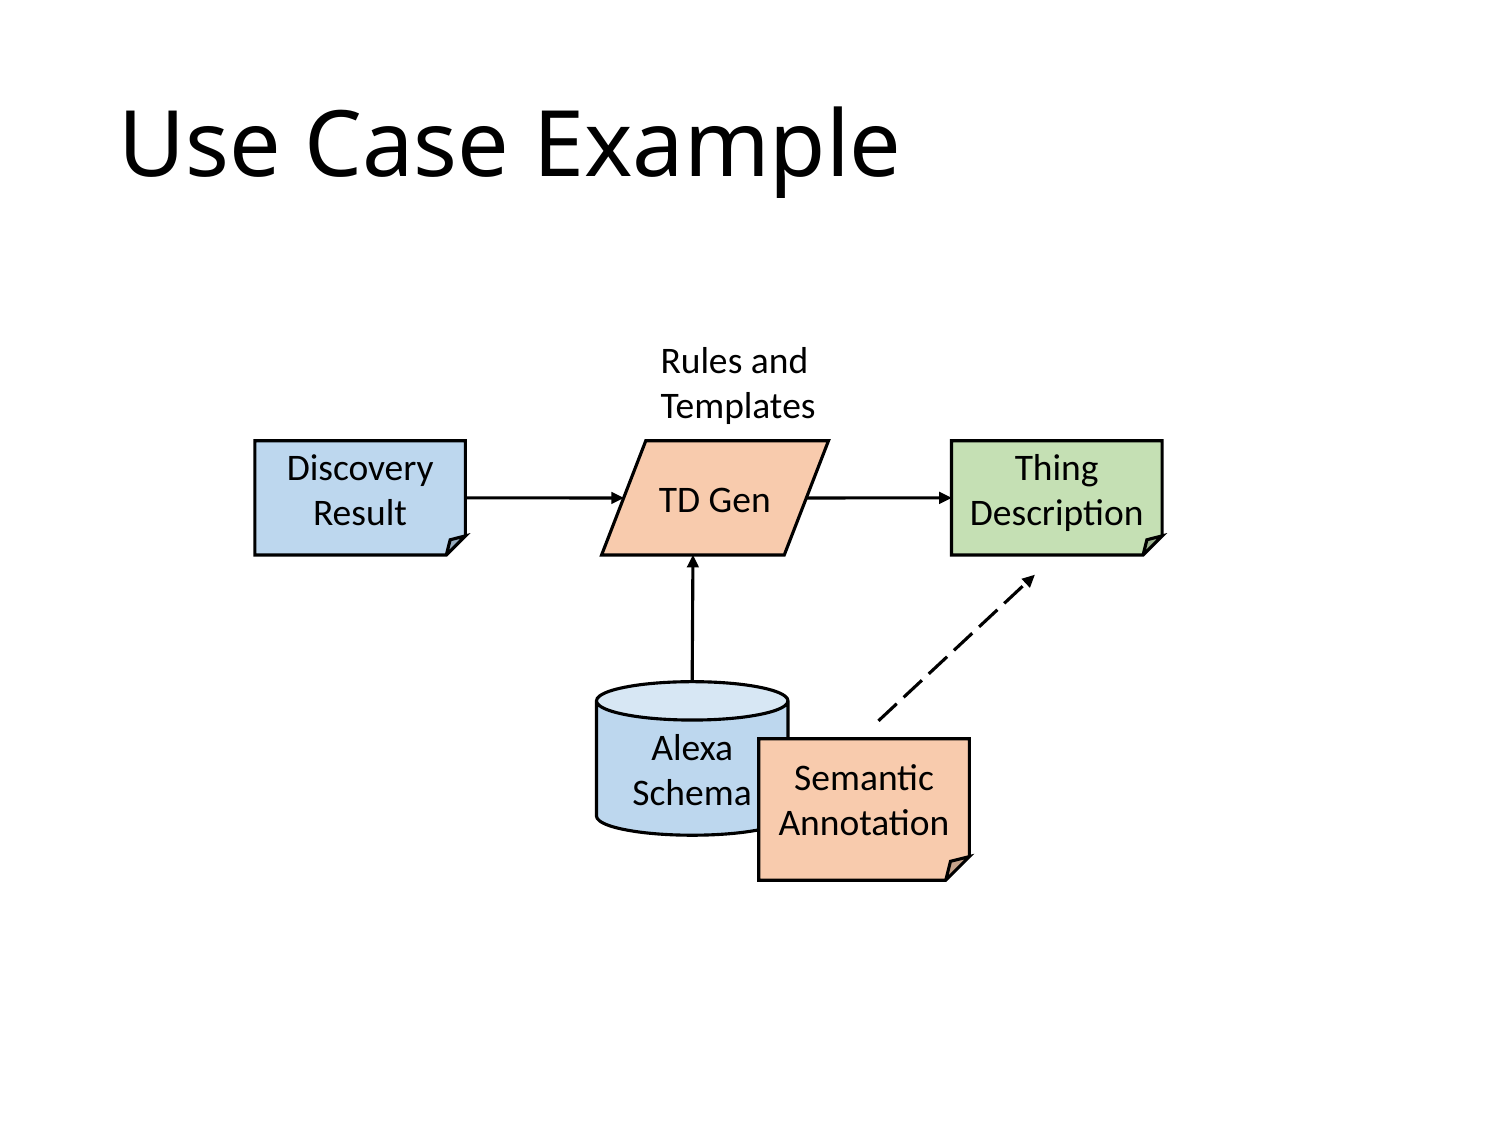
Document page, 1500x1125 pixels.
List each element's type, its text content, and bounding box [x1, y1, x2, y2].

text_box Rules and Templates [645, 328, 846, 434]
text_box TD Gen [600, 439, 830, 557]
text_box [878, 574, 1035, 721]
text_box Semantic Annotation [757, 737, 973, 882]
text_box Discovery Result [253, 439, 469, 557]
title Use Case Example [103, 37, 1397, 256]
text_box Alexa Schema [595, 680, 790, 837]
text_box Thing Description [950, 439, 1166, 557]
